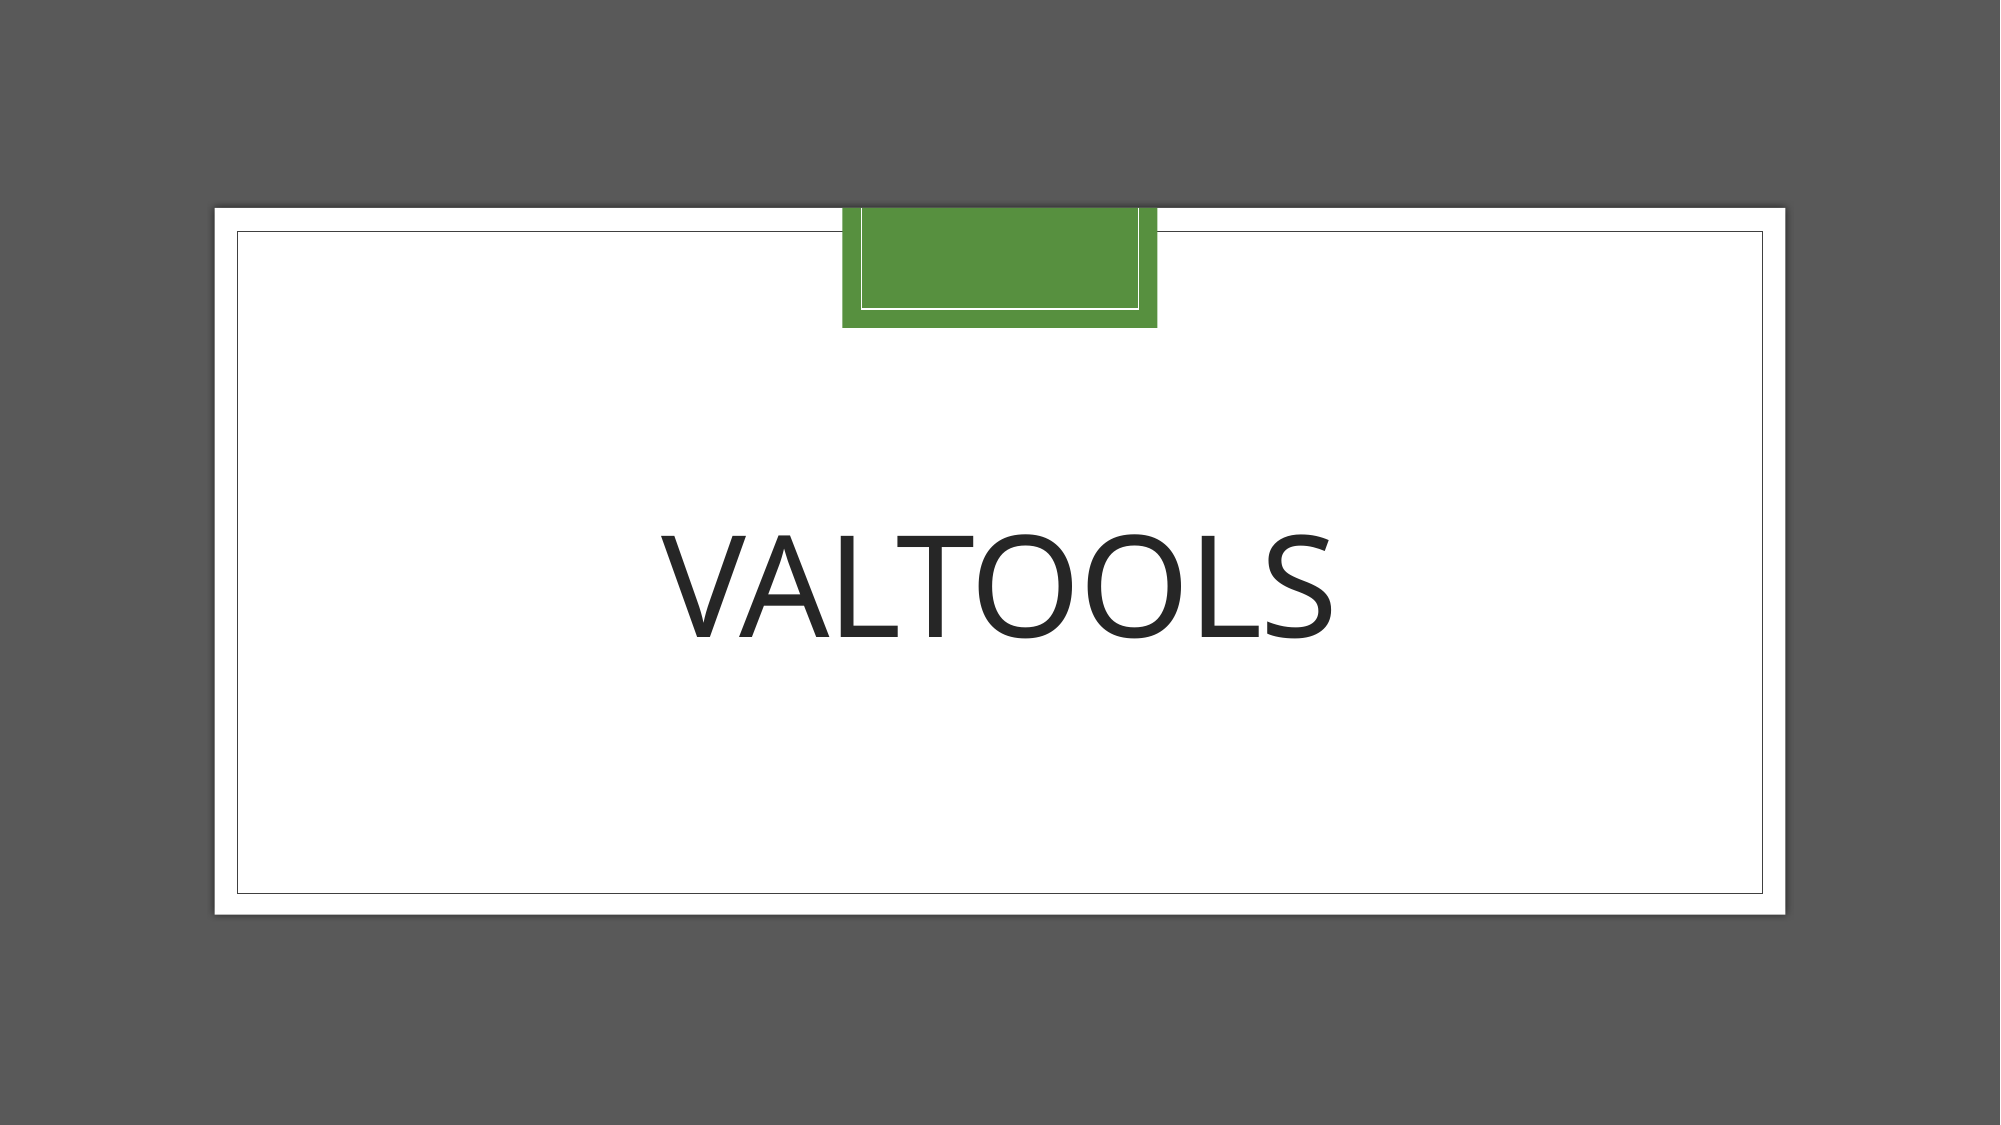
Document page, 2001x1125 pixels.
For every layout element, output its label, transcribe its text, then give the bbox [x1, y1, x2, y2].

title VALTOOLS [267, 395, 1733, 796]
